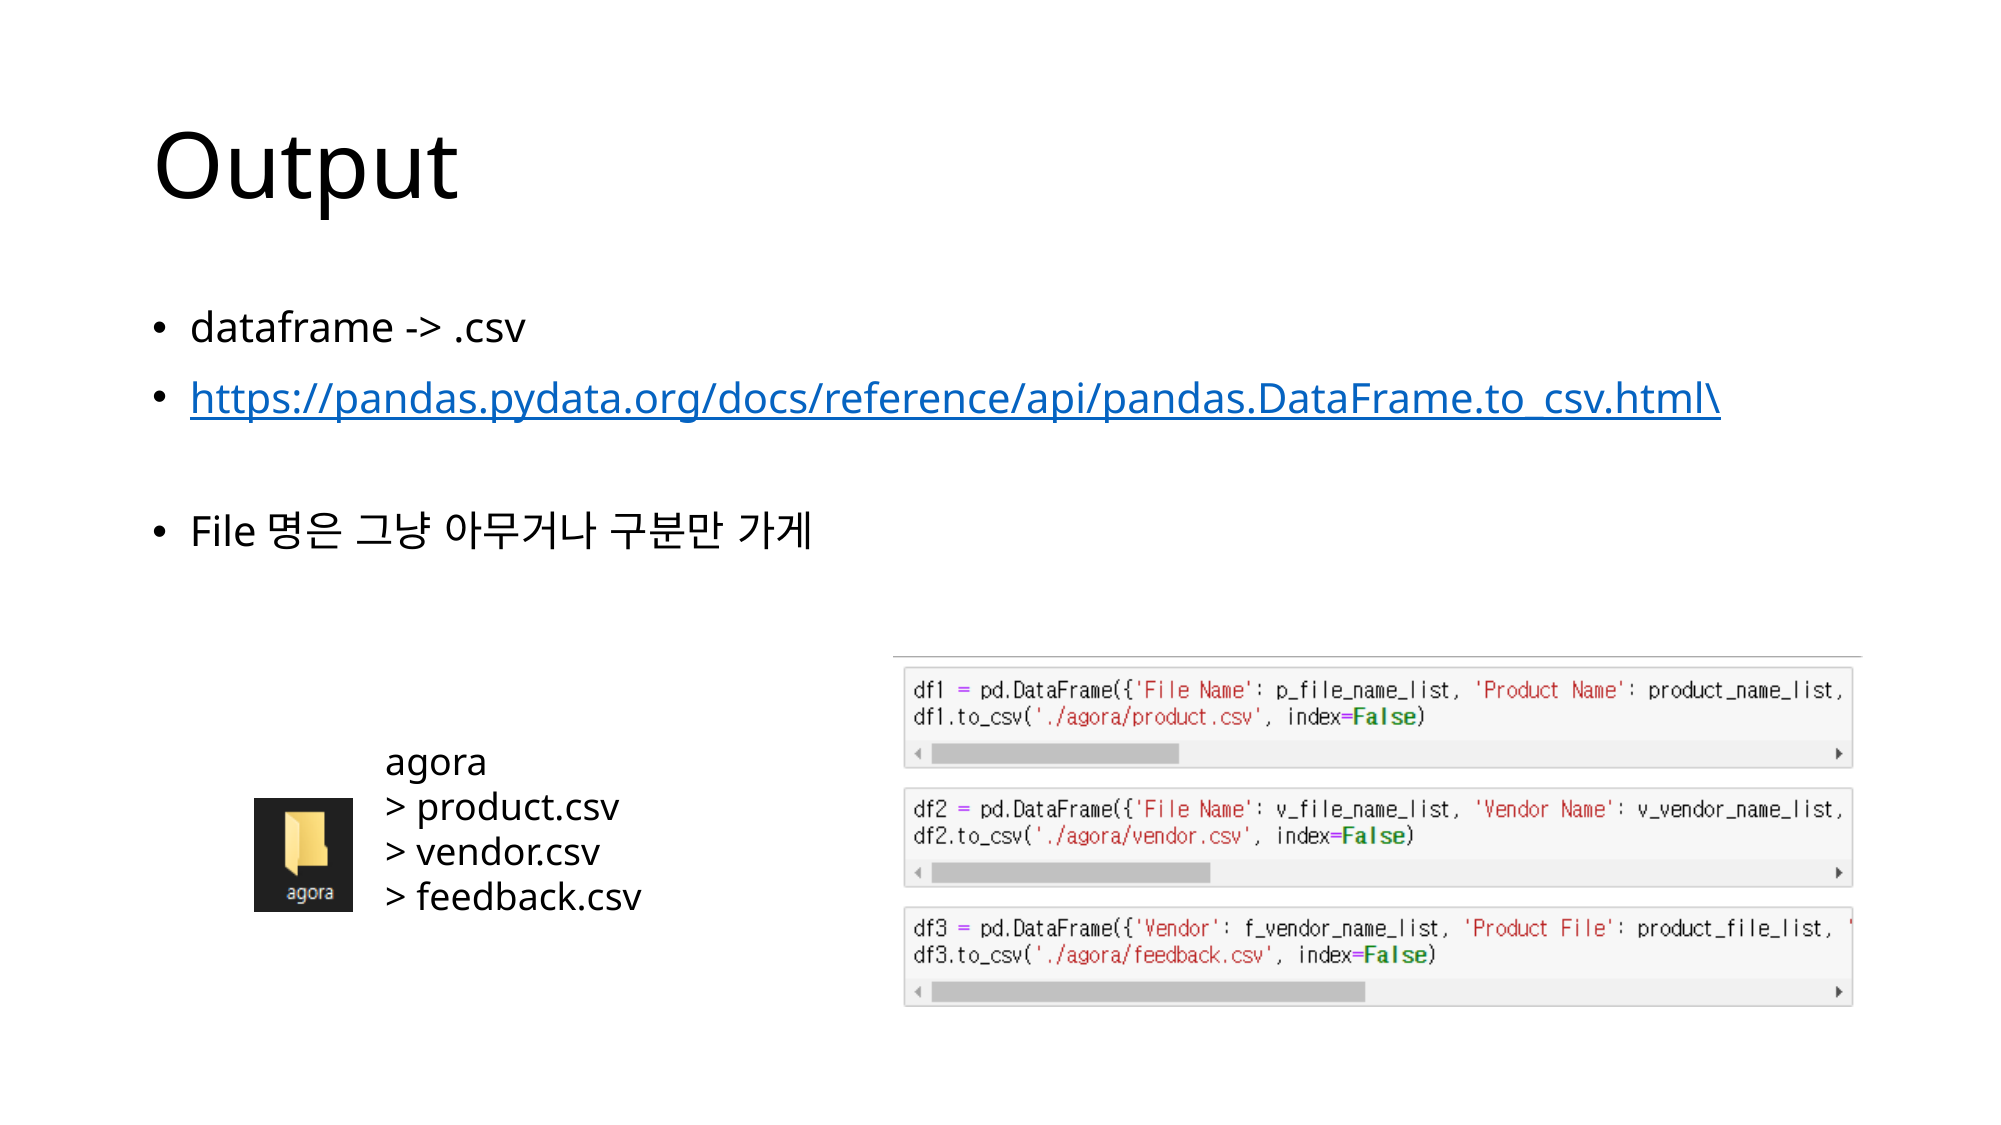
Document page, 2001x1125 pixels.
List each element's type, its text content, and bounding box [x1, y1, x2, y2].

picture [254, 798, 353, 912]
title Output [137, 59, 1863, 278]
list dataframe -> .csv https://pandas.pydata.org/docs/reference/api/pandas.DataFrame.to_csv.html\ File명은 그냥 아무거나 구분만 가게 [137, 299, 1863, 1014]
text_box agora > product.csv > vendor.csv > feedback.csv [370, 730, 776, 926]
picture [893, 656, 1863, 1007]
